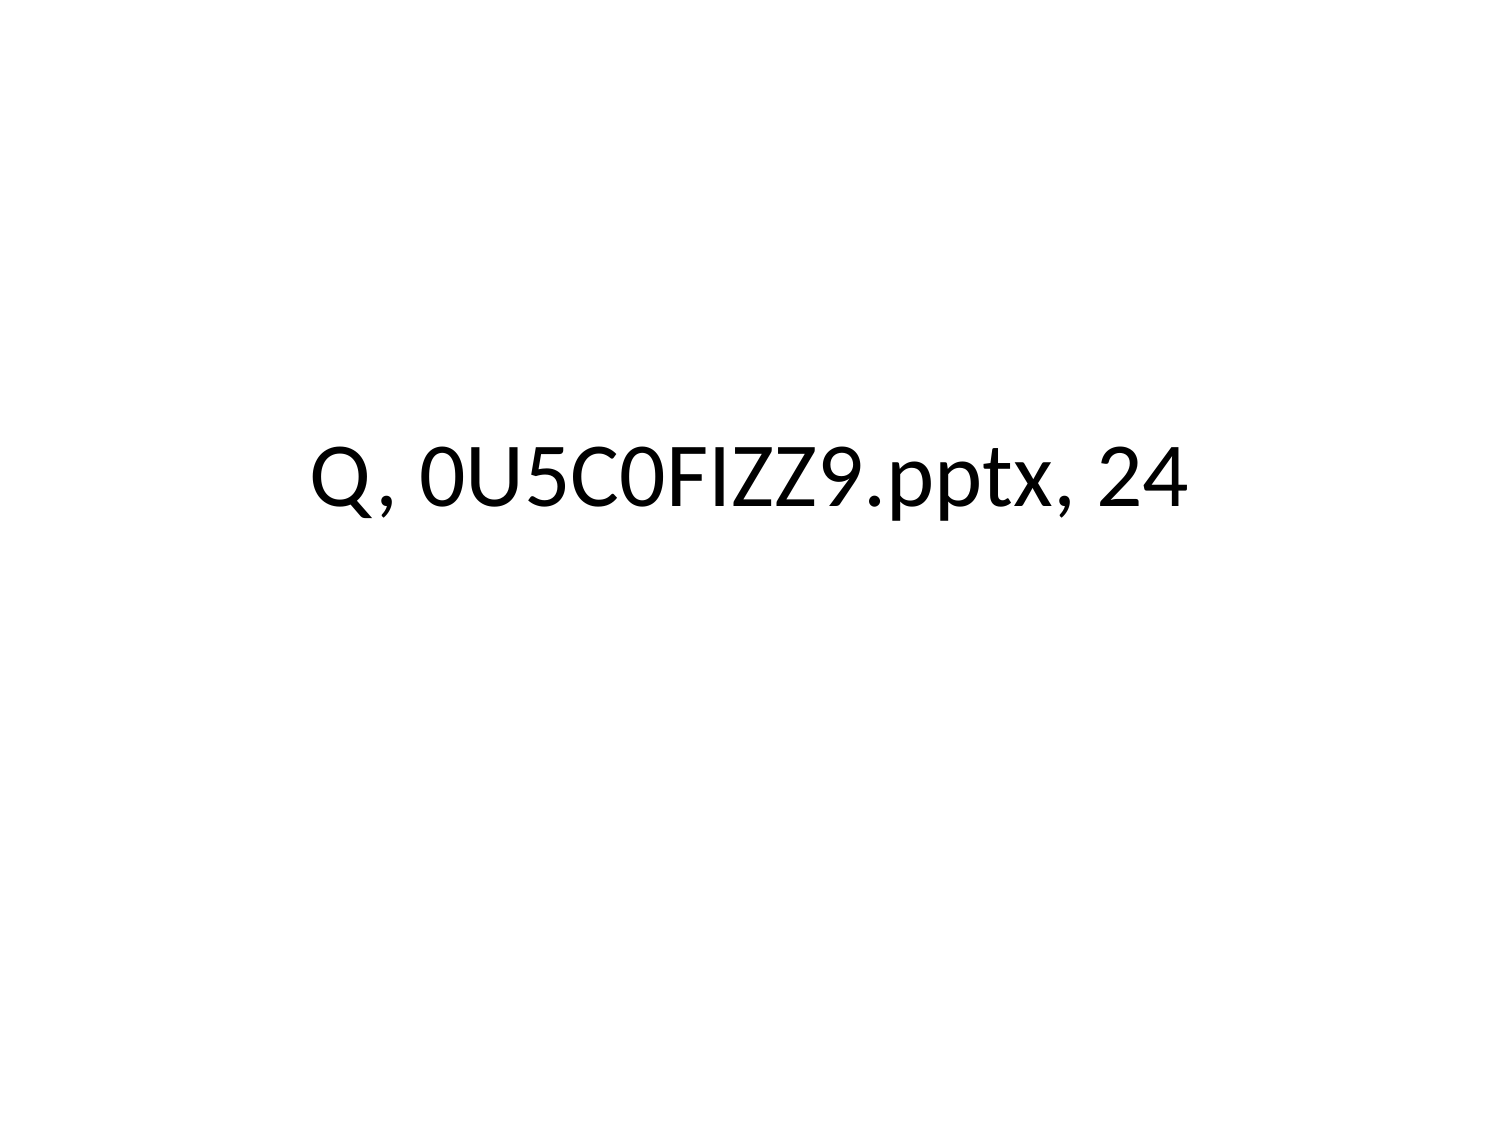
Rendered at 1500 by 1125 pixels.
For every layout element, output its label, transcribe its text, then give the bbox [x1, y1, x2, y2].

title Q, 0U5C0FIZZ9.pptx, 24 [112, 349, 1388, 591]
